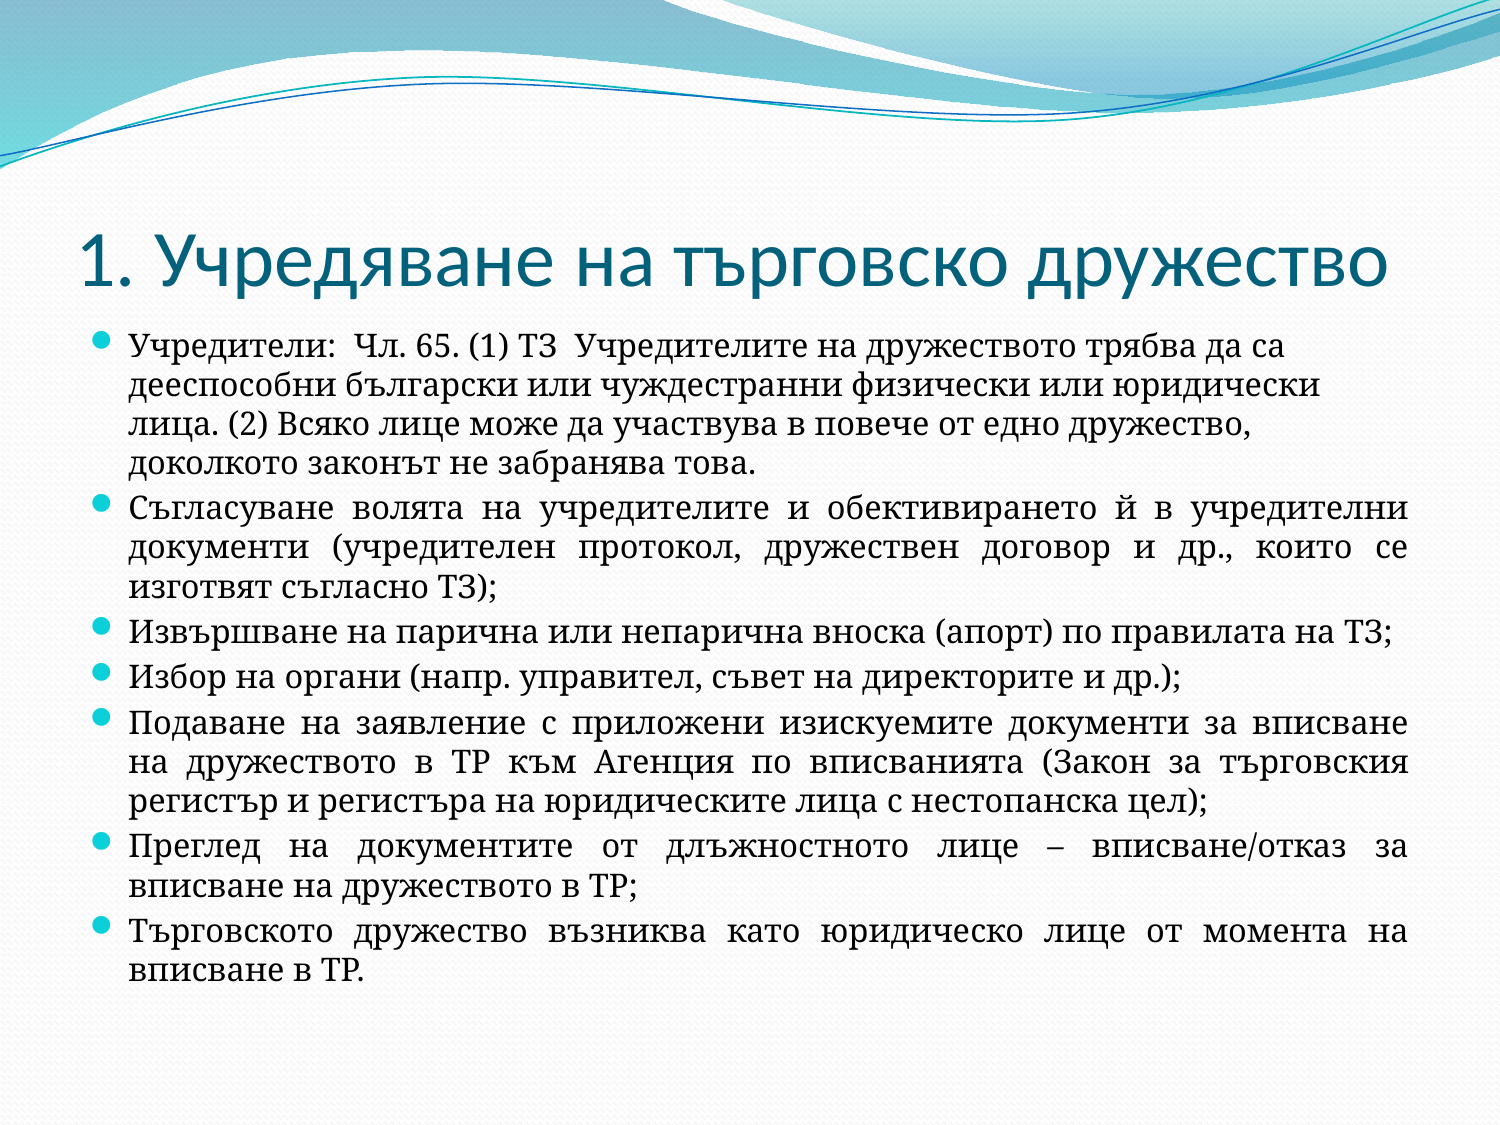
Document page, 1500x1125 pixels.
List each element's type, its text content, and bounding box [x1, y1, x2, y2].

title 1. Учредяване на търговско дружество [75, 115, 1425, 303]
list Учредители: Чл. 65. (1) ТЗ Учредителите на дружеството трябва да са дееспособни български или чуждестранни физически или юридически лица. (2) Всяко лице може да участвува в повече от едно дружество, доколкото законът не забранява това. Съгласуване волята на учредителите и обективирането й в учредителни документи (учредителен протокол, дружествен договор и др., които се изготвят съгласно ТЗ); Извършване на парична или непарична вноска (апорт) по правилата на ТЗ; Избор на органи (напр. управител, съвет на директорите и др.); Подаване на заявление с приложени изискуемите документи за вписване на дружеството в ТР към Агенция по вписванията (Закон за търговския регистър и регистъра на юридическите лица с нестопанска цел); Преглед на документите от длъжностното лице – вписване/отказ за вписване на дружеството в ТР; Търговското дружество възниква като юридическо лице от момента на вписване в ТР. [75, 317, 1425, 1038]
